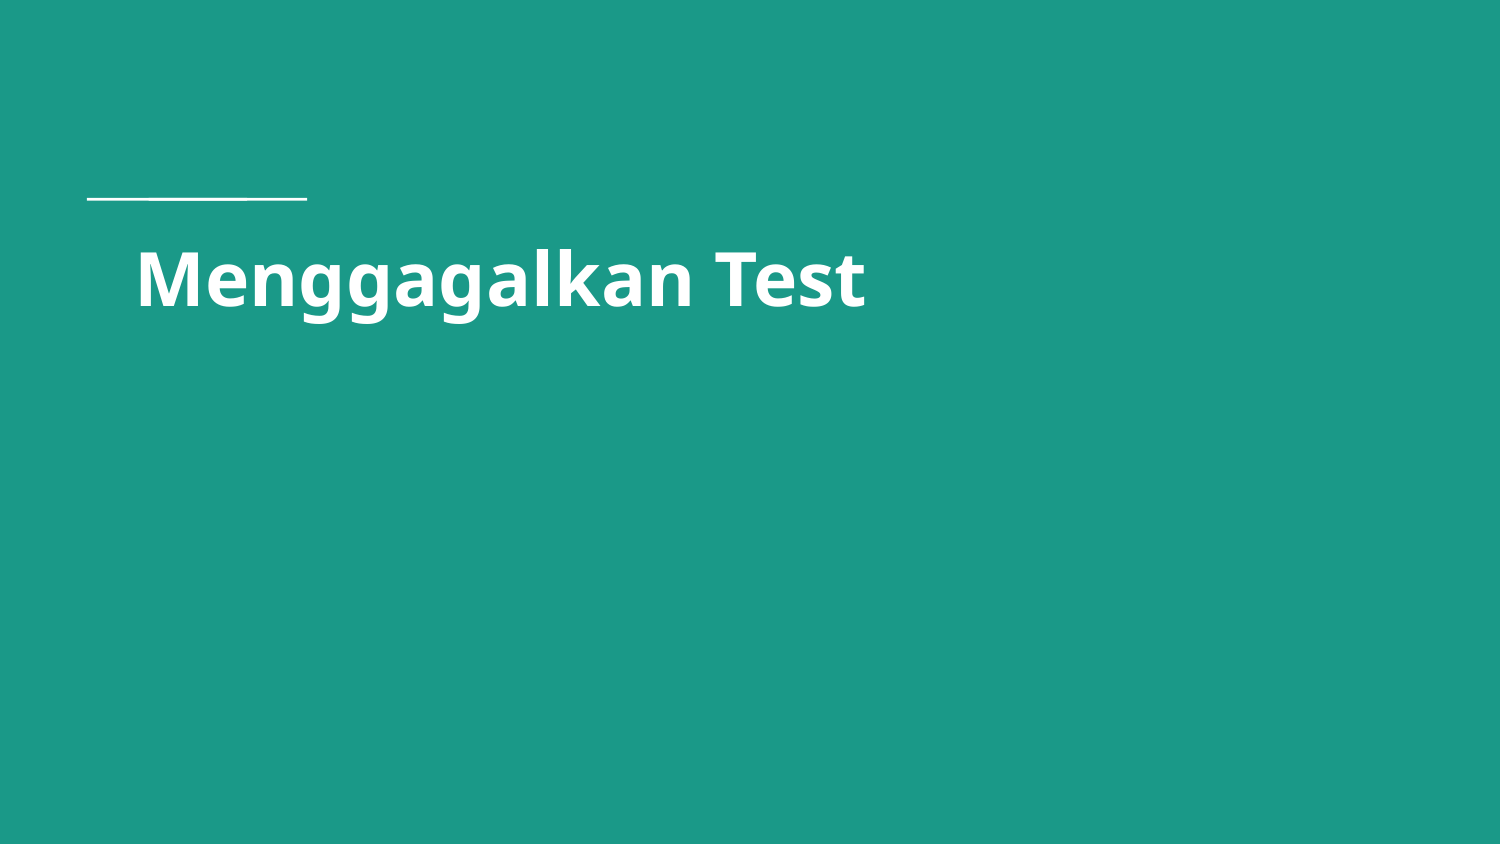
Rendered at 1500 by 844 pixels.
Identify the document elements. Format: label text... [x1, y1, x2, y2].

title Menggagalkan Test [119, 216, 1381, 466]
